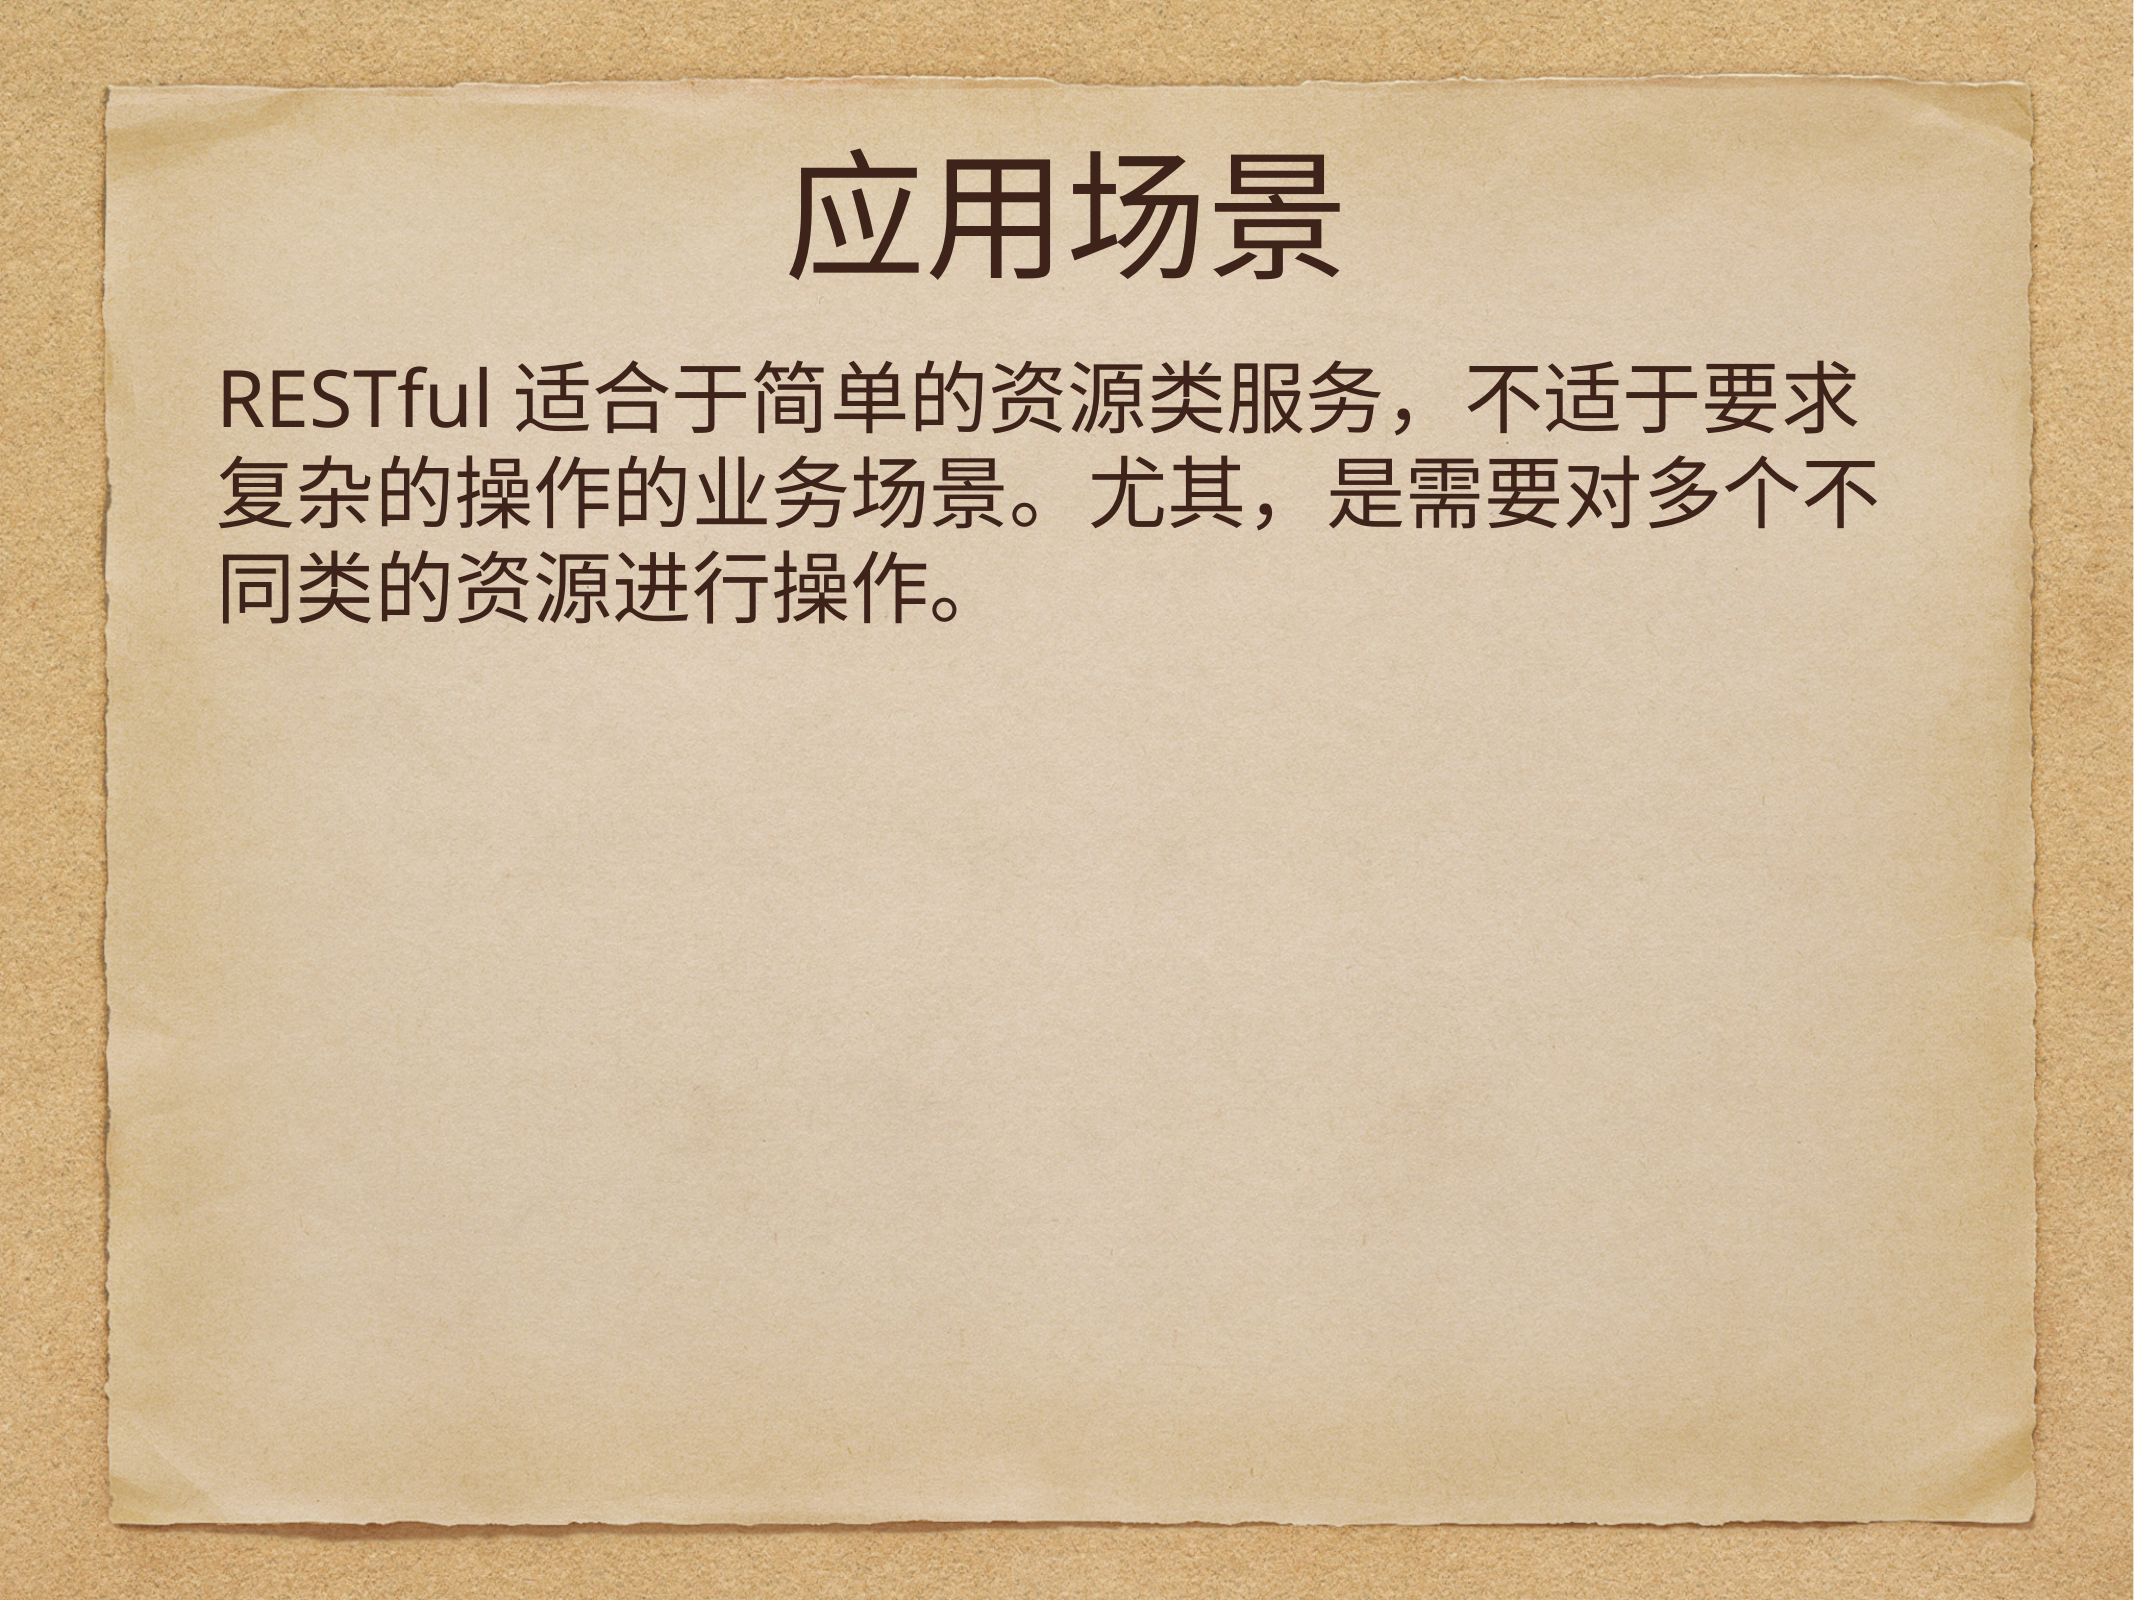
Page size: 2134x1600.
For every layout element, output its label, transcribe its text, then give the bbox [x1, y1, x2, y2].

picture [0, 0, 2134, 1600]
list RESTful适合于简单的资源类服务，不适于要求复杂的操作的业务场景。尤其，是需要对多个不同类的资源进行操作。 [207, 339, 1926, 1422]
title 应用场景 [207, 103, 1926, 321]
